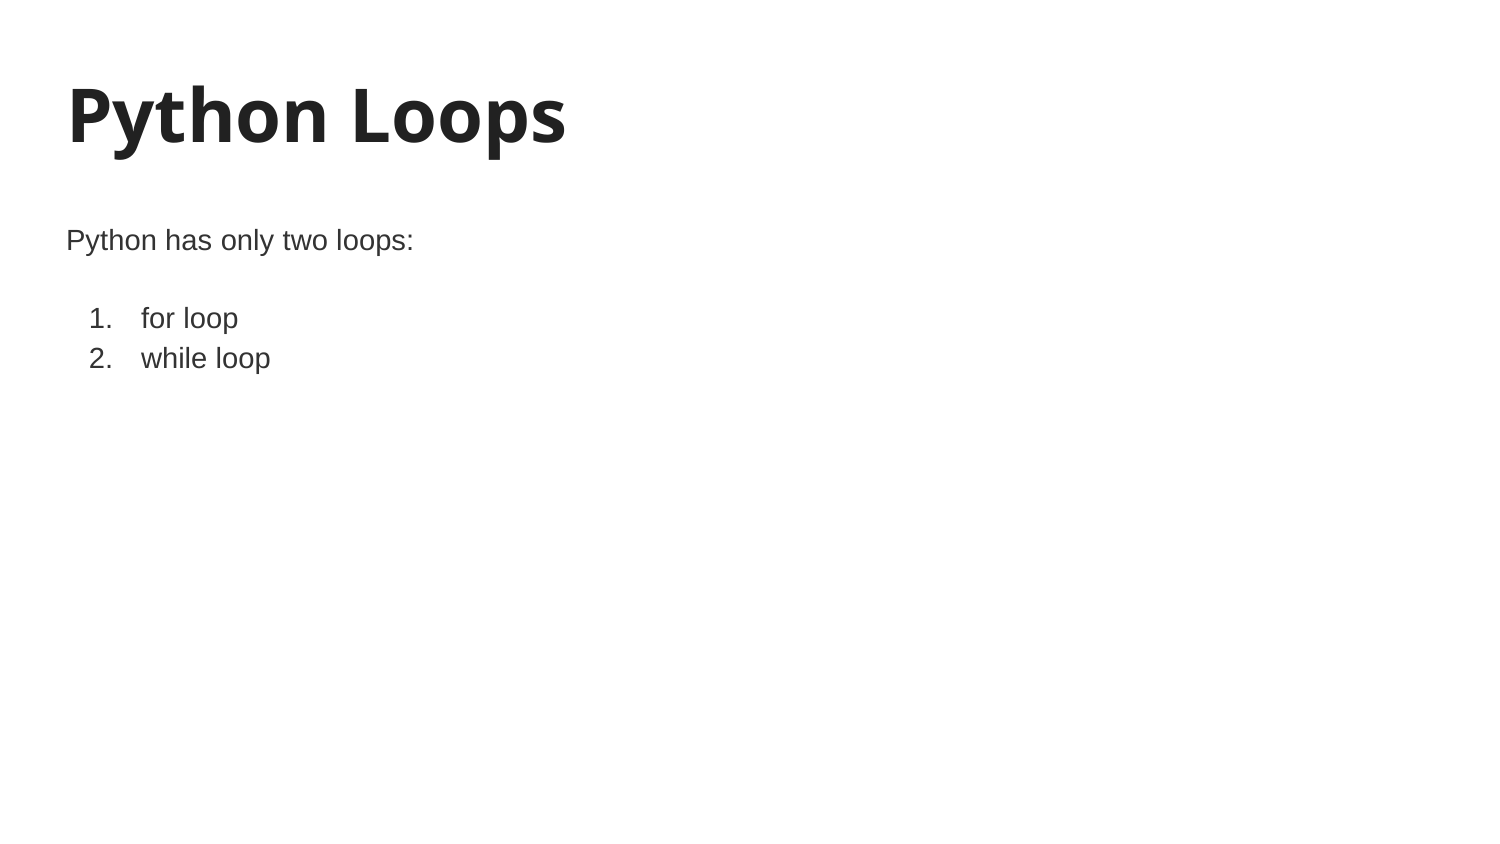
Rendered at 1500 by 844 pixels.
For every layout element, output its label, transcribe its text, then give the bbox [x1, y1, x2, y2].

title Python Loops [51, 48, 1449, 180]
list Python has only two loops: for loop while loop [51, 201, 1449, 422]
